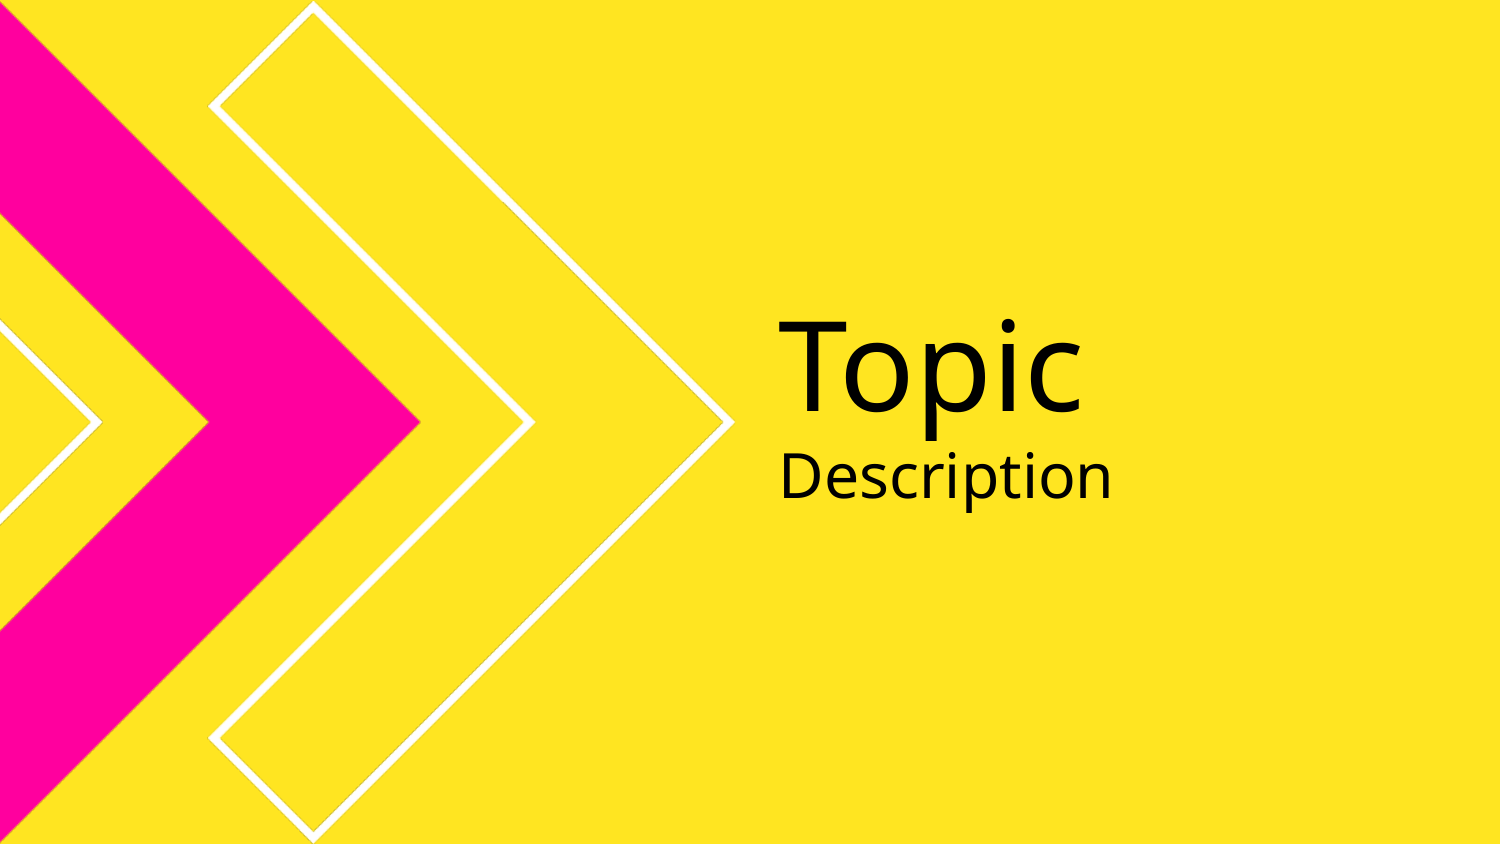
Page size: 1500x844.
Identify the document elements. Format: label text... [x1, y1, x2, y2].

text_box Topic Description [763, 278, 1473, 565]
picture [0, 0, 736, 844]
